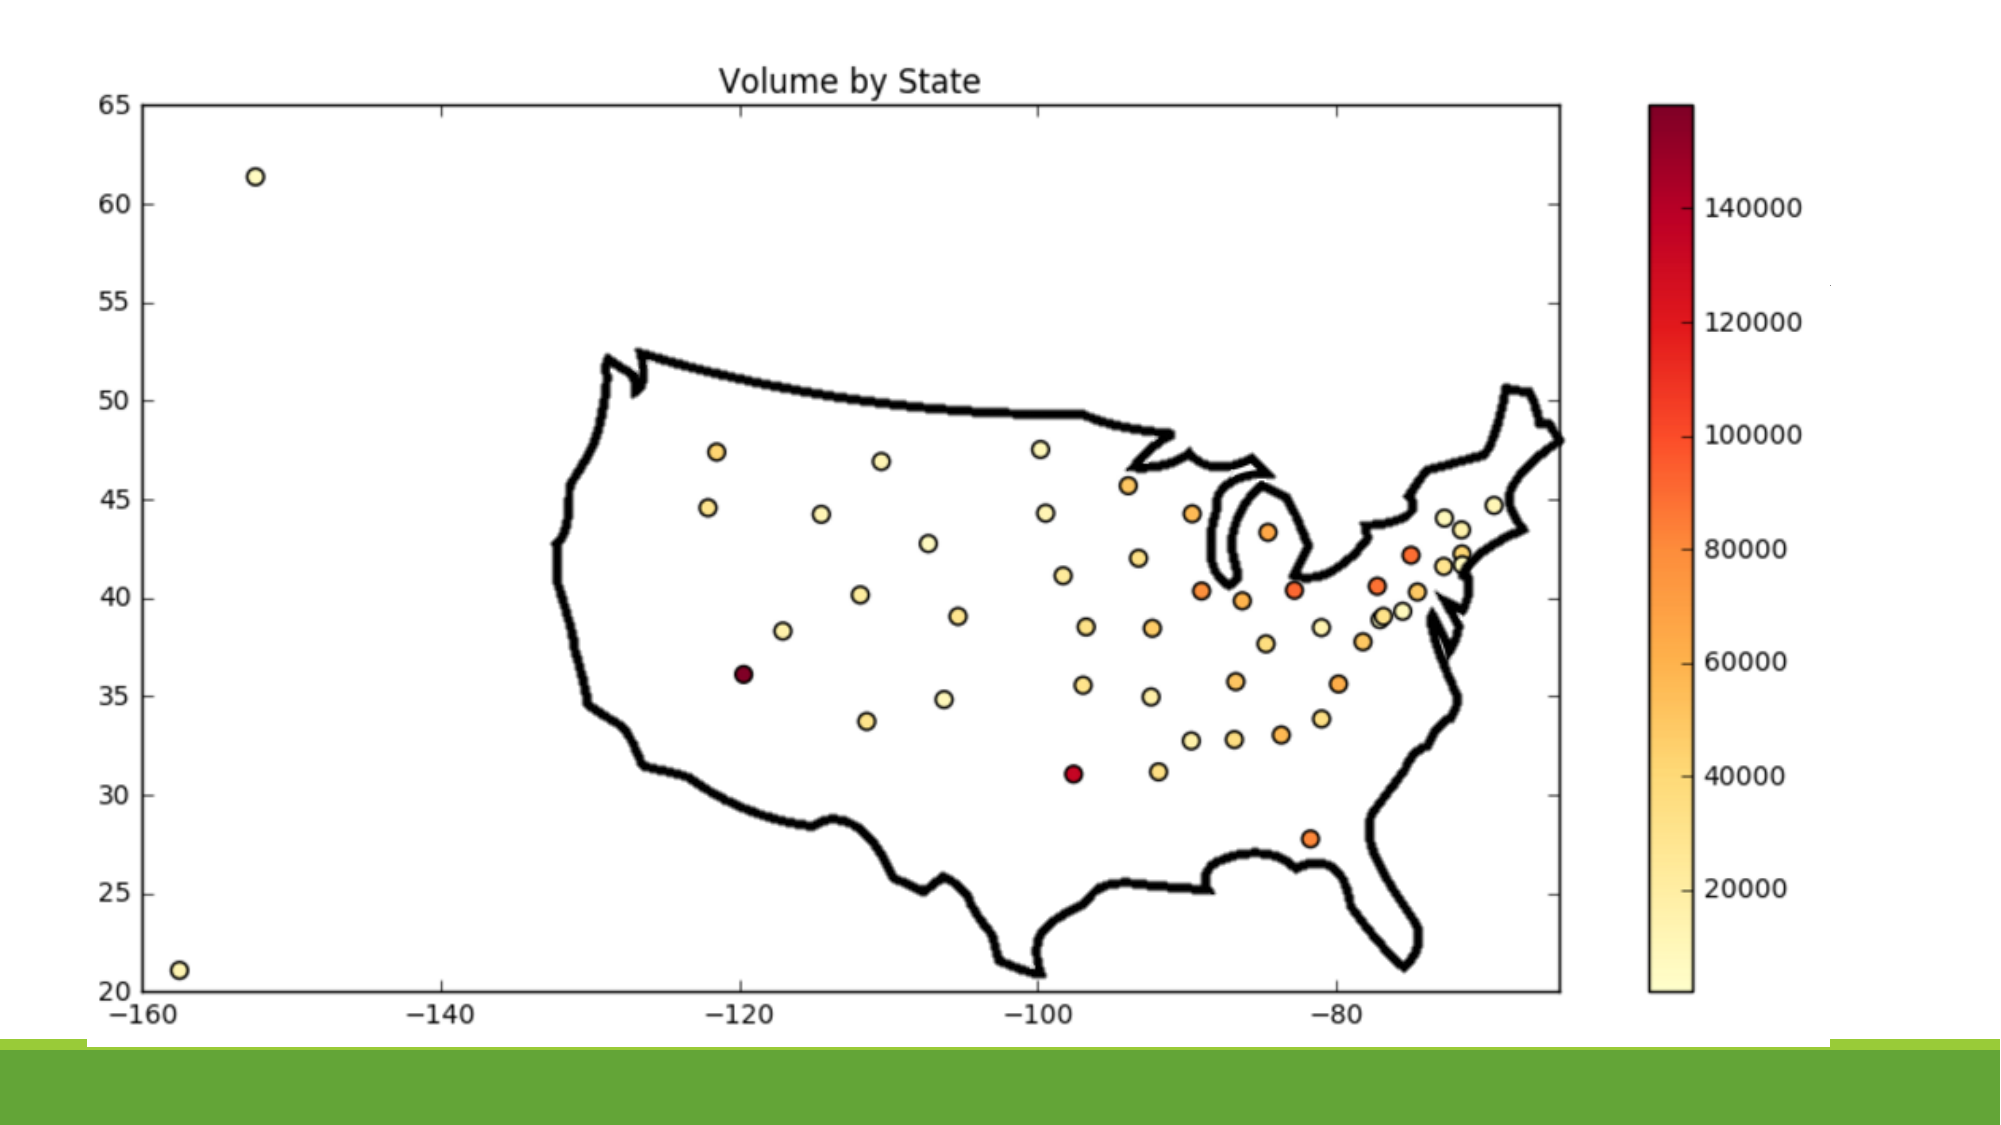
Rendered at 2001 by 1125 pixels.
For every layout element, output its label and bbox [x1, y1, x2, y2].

picture [499, 233, 1618, 1099]
list [86, 46, 1831, 1048]
